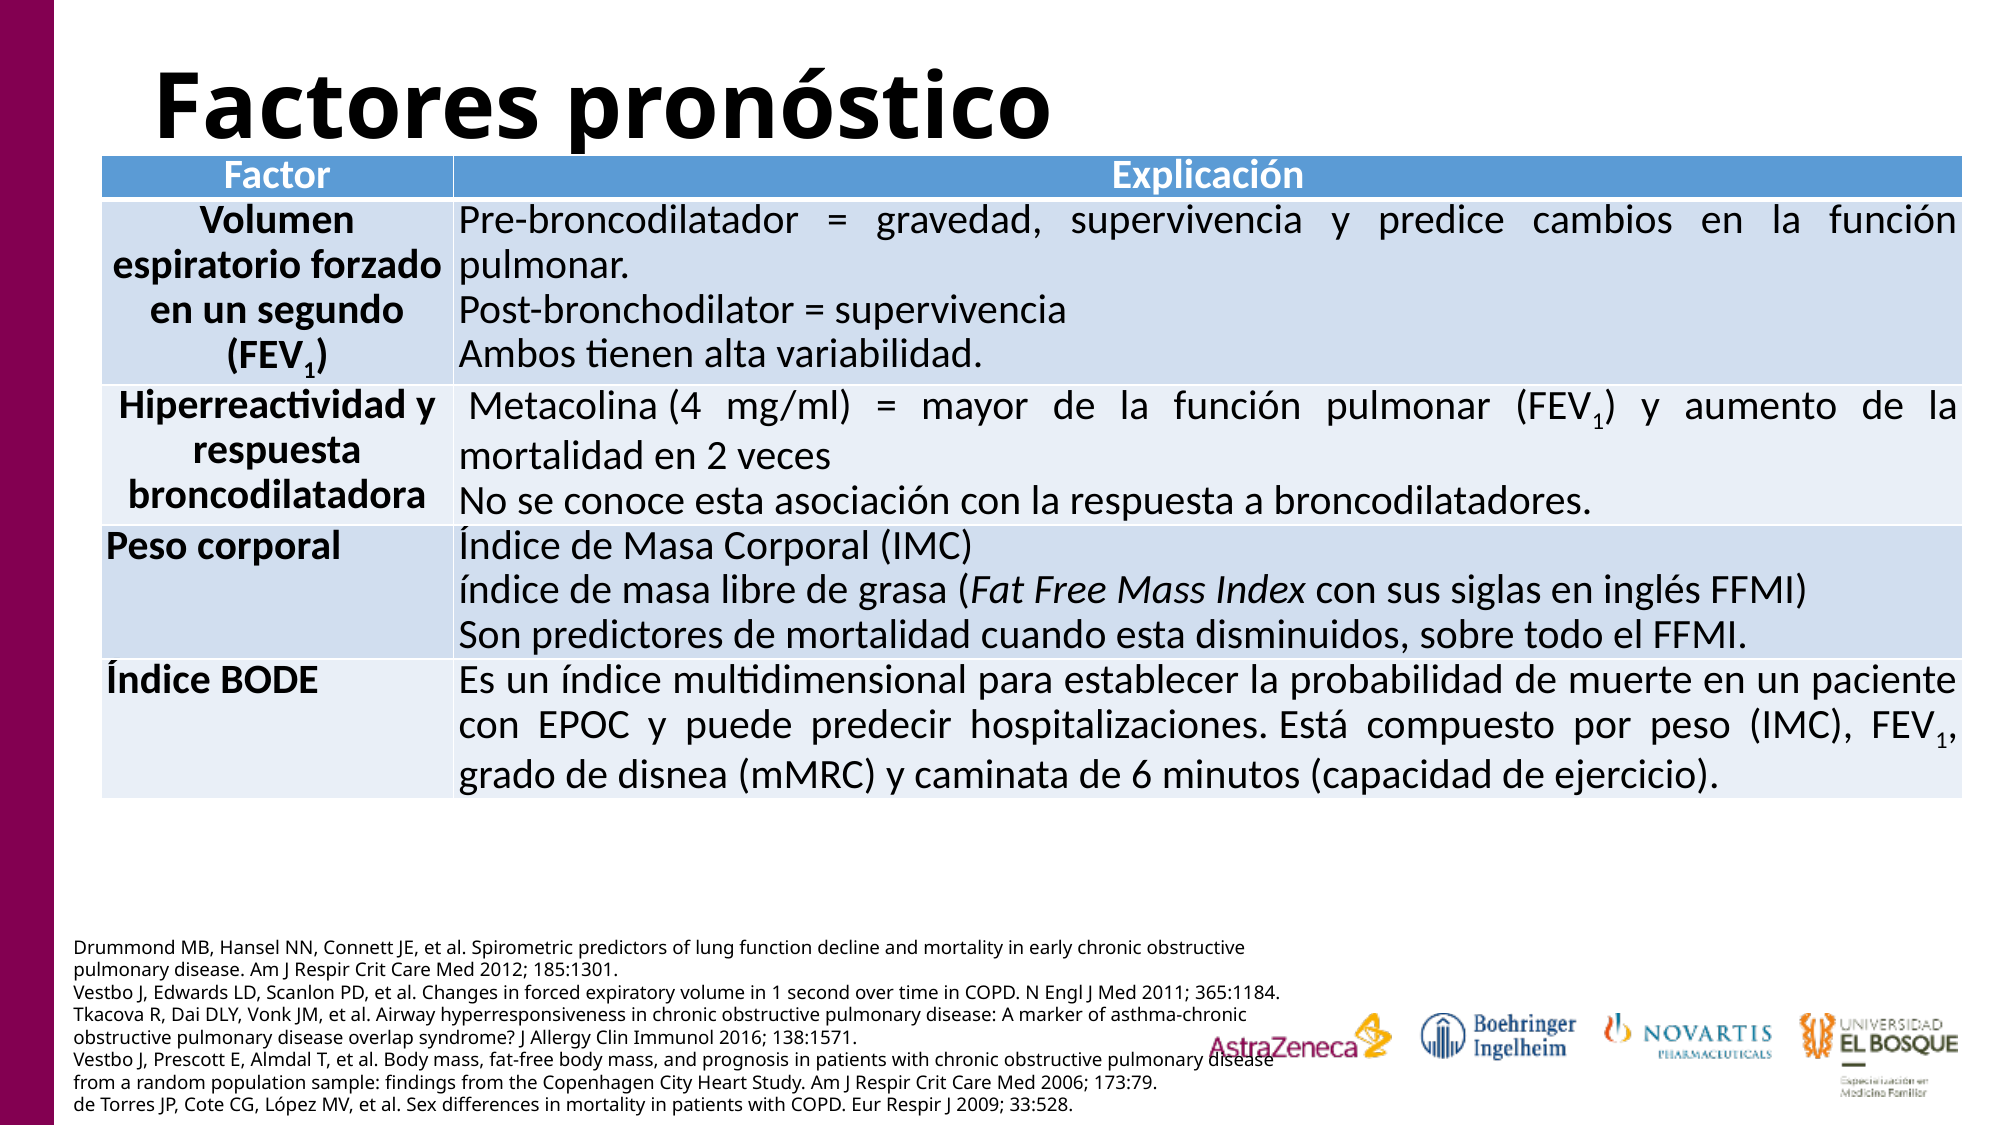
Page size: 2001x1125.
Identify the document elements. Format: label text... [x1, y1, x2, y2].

table_header Explicación [454, 156, 1962, 197]
table_cell Volumen espiratorio forzado en un segundo (FEV1) [102, 202, 453, 384]
table_cell Hiperreactividad y respuesta broncodilatadora [102, 386, 453, 524]
table_cell Pre-broncodilatador = gravedad, supervivencia y predice cambios en la función pulmonar. Post-bronchodilator = supervivencia Ambos tienen alta variabilidad. [454, 202, 1962, 384]
table_cell Índice de Masa Corporal (IMC) índice de masa libre de grasa (Fat Free Mass Index con sus siglas en inglés FFMI) Son predictores de mortalidad cuando esta disminuidos, sobre todo el FFMI. [454, 526, 1962, 658]
table_cell Peso corporal [102, 526, 453, 658]
table_header Factor [102, 156, 453, 197]
text_box Drummond MB, Hansel NN, Connett JE, et al. Spirometric predictors of lung function decline and mortality in early chronic obstructive pulmonary disease. Am J Respir Crit Care Med 2012; 185:1301. Vestbo J, Edwards LD, Scanlon PD, et al. Changes in forced expiratory volume in 1 second over time in COPD. N Engl J Med 2011; 365:1184. Tkacova R, Dai DLY, Vonk JM, et al. Airway hyperresponsiveness in chronic obstructive pulmonary disease: A marker of asthma-chronic obstructive pulmonary disease overlap syndrome? J Allergy Clin Immunol 2016; 138:1571. Vestbo J, Prescott E, Almdal T, et al. Body mass, fat-free body mass, and prognosis in patients with chronic obstructive pulmonary disease from a random population sample: findings from the Copenhagen City Heart Study. Am J Respir Crit Care Med 2006; 173:79. de Torres JP, Cote CG, López MV, et al. Sex differences in mortality in patients with COPD. Eur Respir J 2009; 33:528. [58, 928, 1307, 1123]
title Factores pronóstico [137, 0, 1863, 154]
table_cell Metacolina (4 mg/ml) = mayor de la función pulmonar (FEV1) y aumento de la mortalidad en 2 veces No se conoce esta asociación con la respuesta a broncodilatadores. [454, 386, 1962, 524]
picture [1307, 1013, 1958, 1097]
table_cell Es un índice multidimensional para establecer la probabilidad de muerte en un paciente con EPOC y puede predecir hospitalizaciones. Está compuesto por peso (IMC), FEV1, grado de disnea (mMRC) y caminata de 6 minutos (capacidad de ejercicio). [454, 660, 1962, 798]
table_cell Índice BODE [102, 660, 453, 798]
